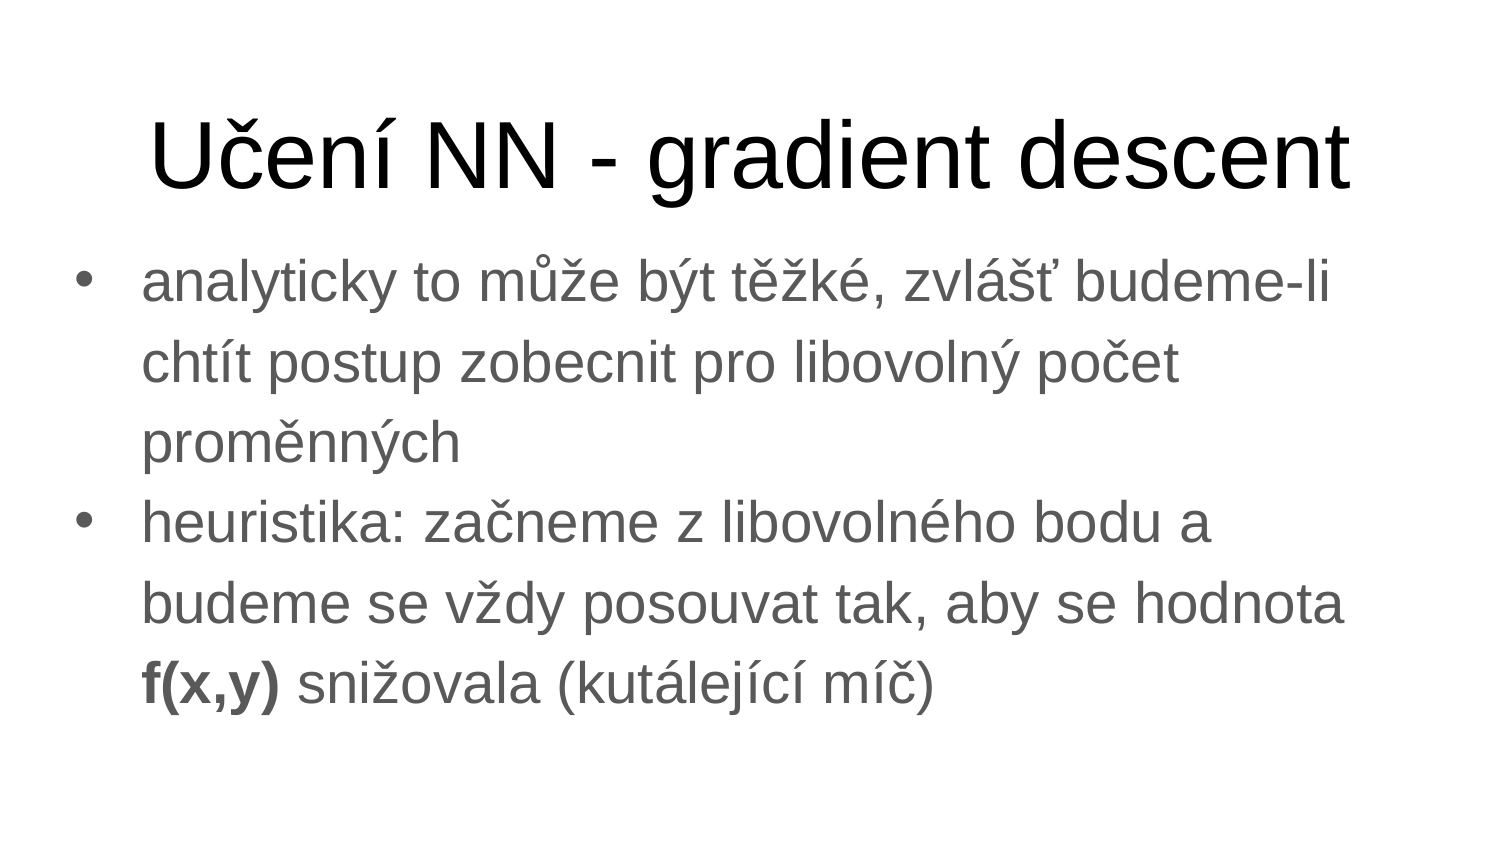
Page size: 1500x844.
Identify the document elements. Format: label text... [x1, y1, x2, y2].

text_box analyticky to může být těžké, zvlášť budeme-li chtít postup zobecnit pro libovolný počet proměnných heuristika: začneme z libovolného bodu a budeme se vždy posouvat tak, aby se hodnota f(x,y) snižovala (kutálející míč) [51, 217, 1394, 811]
title Učení NN - gradient descent [51, 31, 1449, 224]
